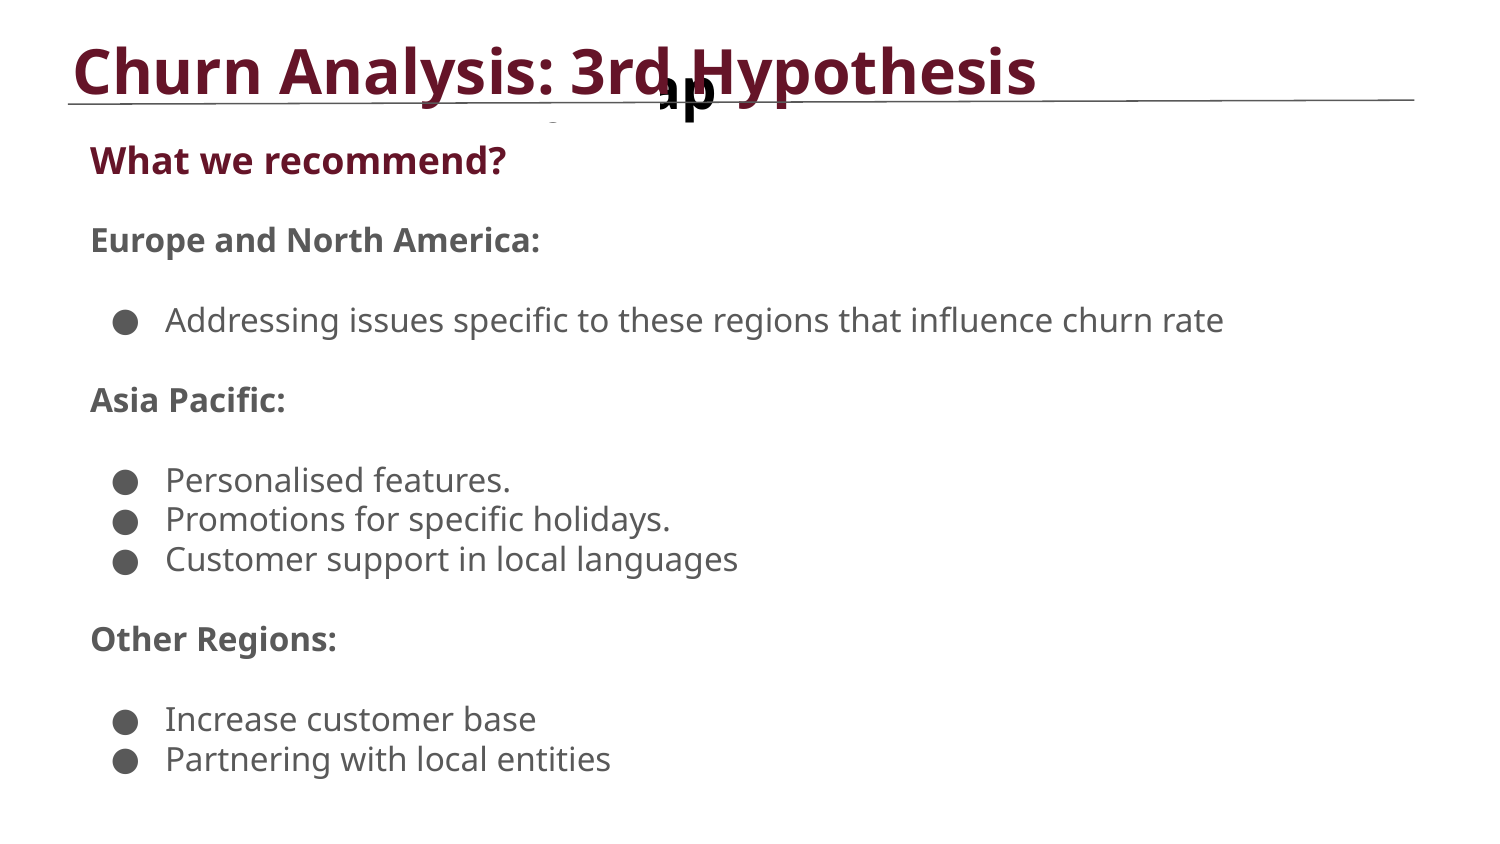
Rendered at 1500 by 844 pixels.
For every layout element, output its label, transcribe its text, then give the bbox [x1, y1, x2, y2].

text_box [67, 99, 1415, 105]
text_box [57, 103, 1450, 208]
text_box What we recommend? Europe and North America: Addressing issues specific to these regions that influence churn rate Asia Pacific: Personalised features. Promotions for specific holidays. Customer support in local languages Other Regions: Increase customer base Partnering with local entities [75, 121, 1467, 669]
text_box Churn Analysis: 3rd Hypothesis [57, 17, 1101, 103]
